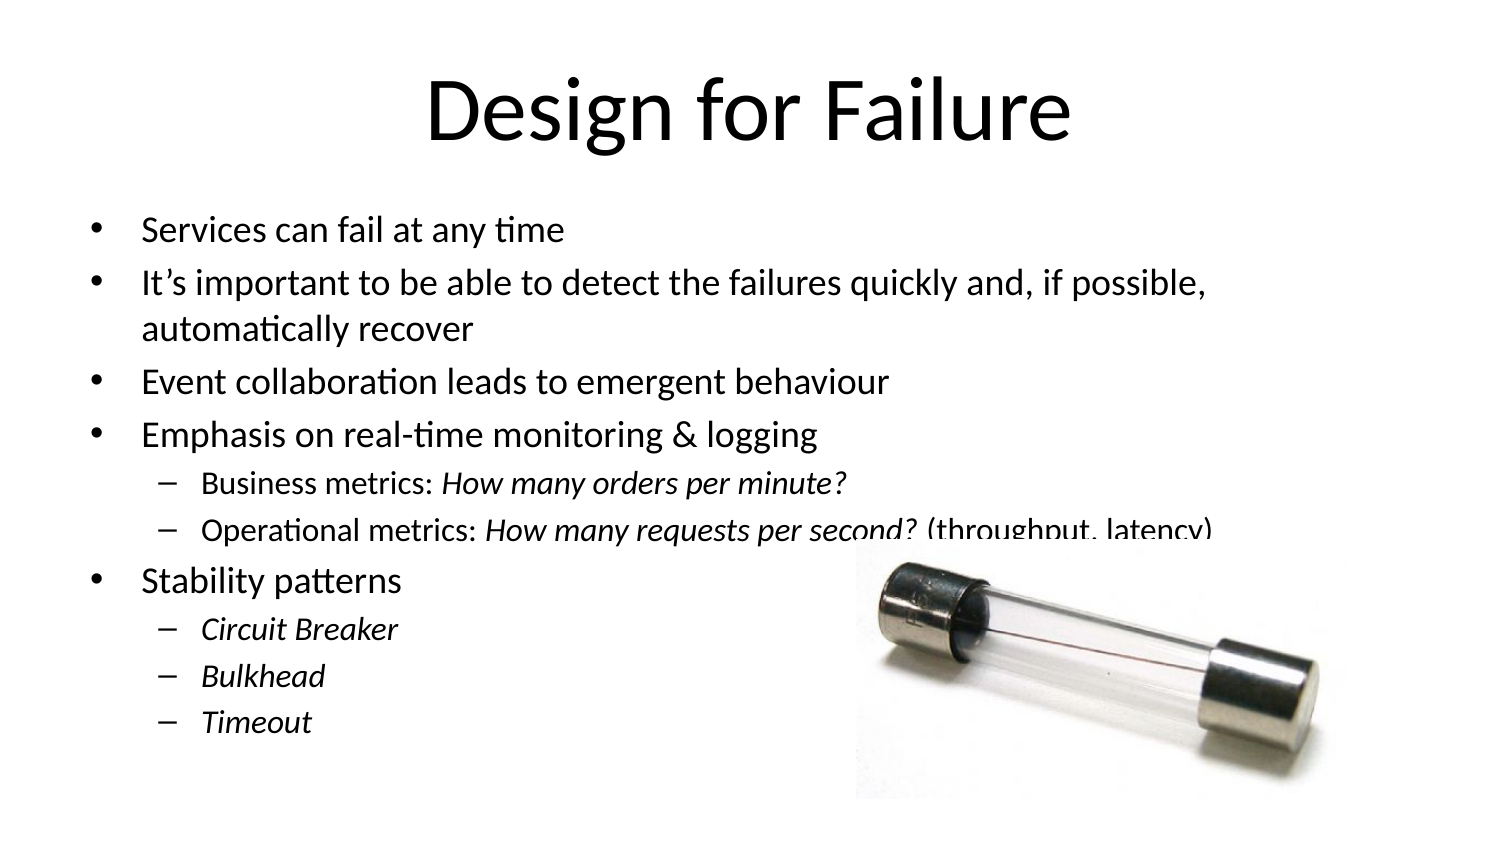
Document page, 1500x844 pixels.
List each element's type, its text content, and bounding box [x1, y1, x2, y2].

title Design for Failure [75, 33, 1425, 175]
list Services can fail at any time It’s important to be able to detect the failures quickly and, if possible, automatically recover Event collaboration leads to emergent behaviour Emphasis on real-time monitoring & logging Business metrics: How many orders per minute? Operational metrics: How many requests per second? (throughput, latency) Stability patterns Circuit Breaker Bulkhead Timeout [75, 196, 1425, 754]
picture [855, 539, 1347, 799]
